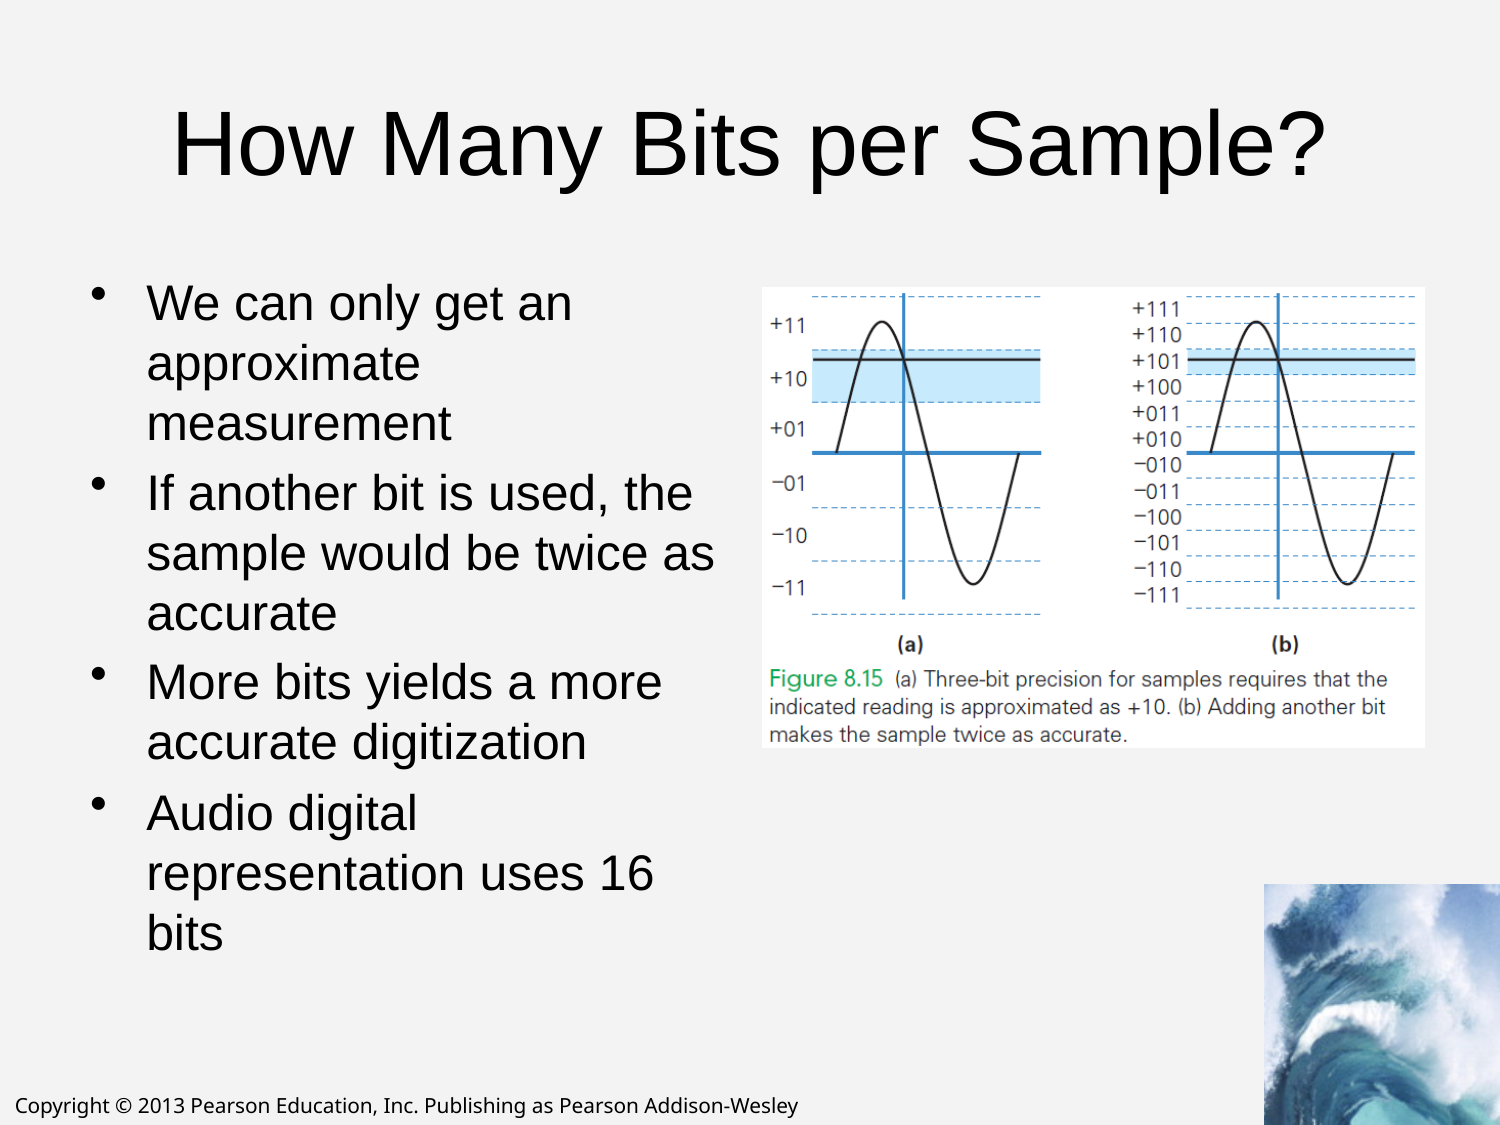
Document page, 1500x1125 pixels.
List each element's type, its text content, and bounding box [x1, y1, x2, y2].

picture [1264, 884, 1500, 1125]
title How Many Bits per Sample? [74, 44, 1426, 233]
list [762, 287, 1426, 748]
list We can only get an approximate measurement If another bit is used, the sample would be twice as accurate More bits yields a more accurate digitization Audio digital representation uses 16 bits [74, 262, 738, 1006]
